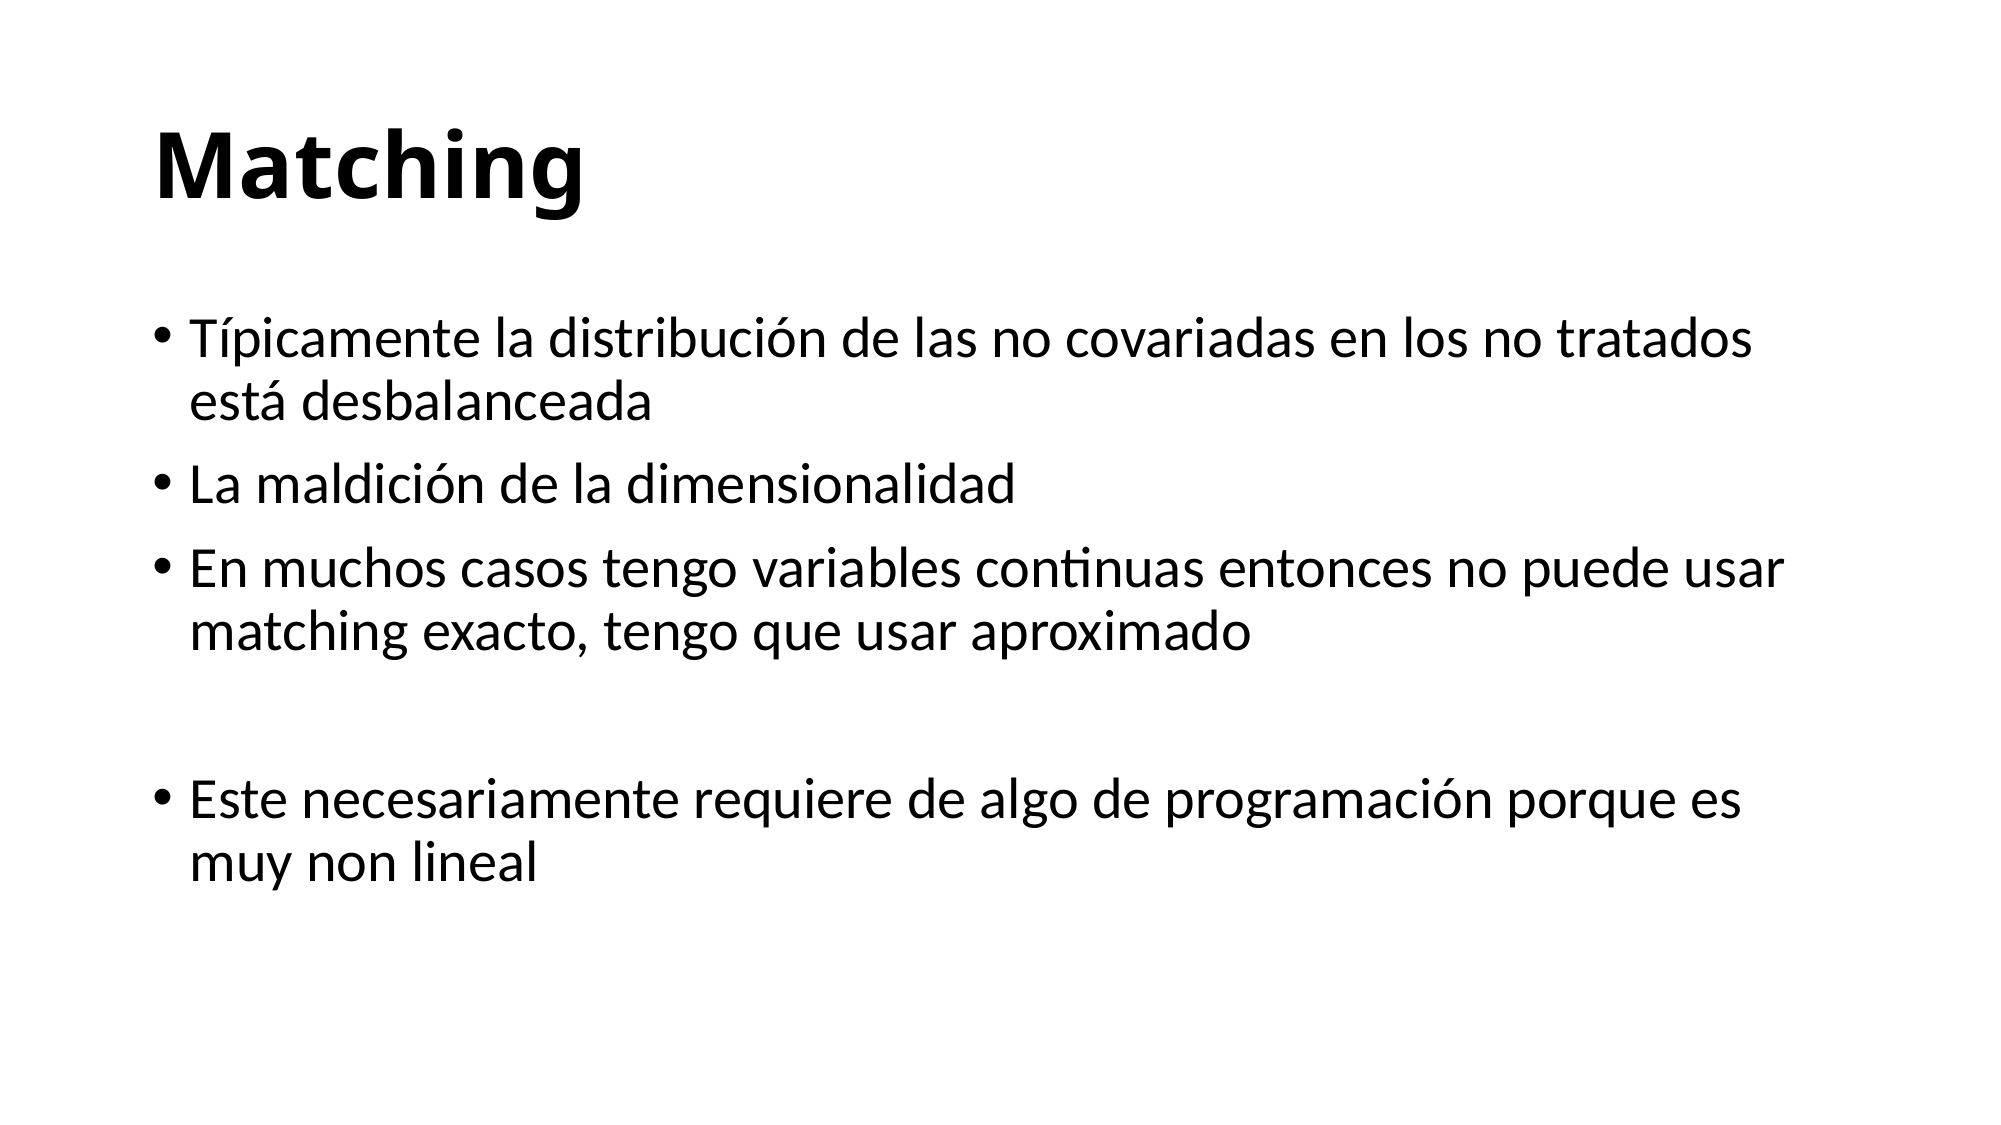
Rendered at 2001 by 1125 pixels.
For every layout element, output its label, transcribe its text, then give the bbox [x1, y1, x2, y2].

list Típicamente la distribución de las no covariadas en los no tratados está desbalanceada La maldición de la dimensionalidad En muchos casos tengo variables continuas entonces no puede usar matching exacto, tengo que usar aproximado Este necesariamente requiere de algo de programación porque es muy non lineal [137, 299, 1863, 1014]
title Matching [137, 59, 1863, 278]
